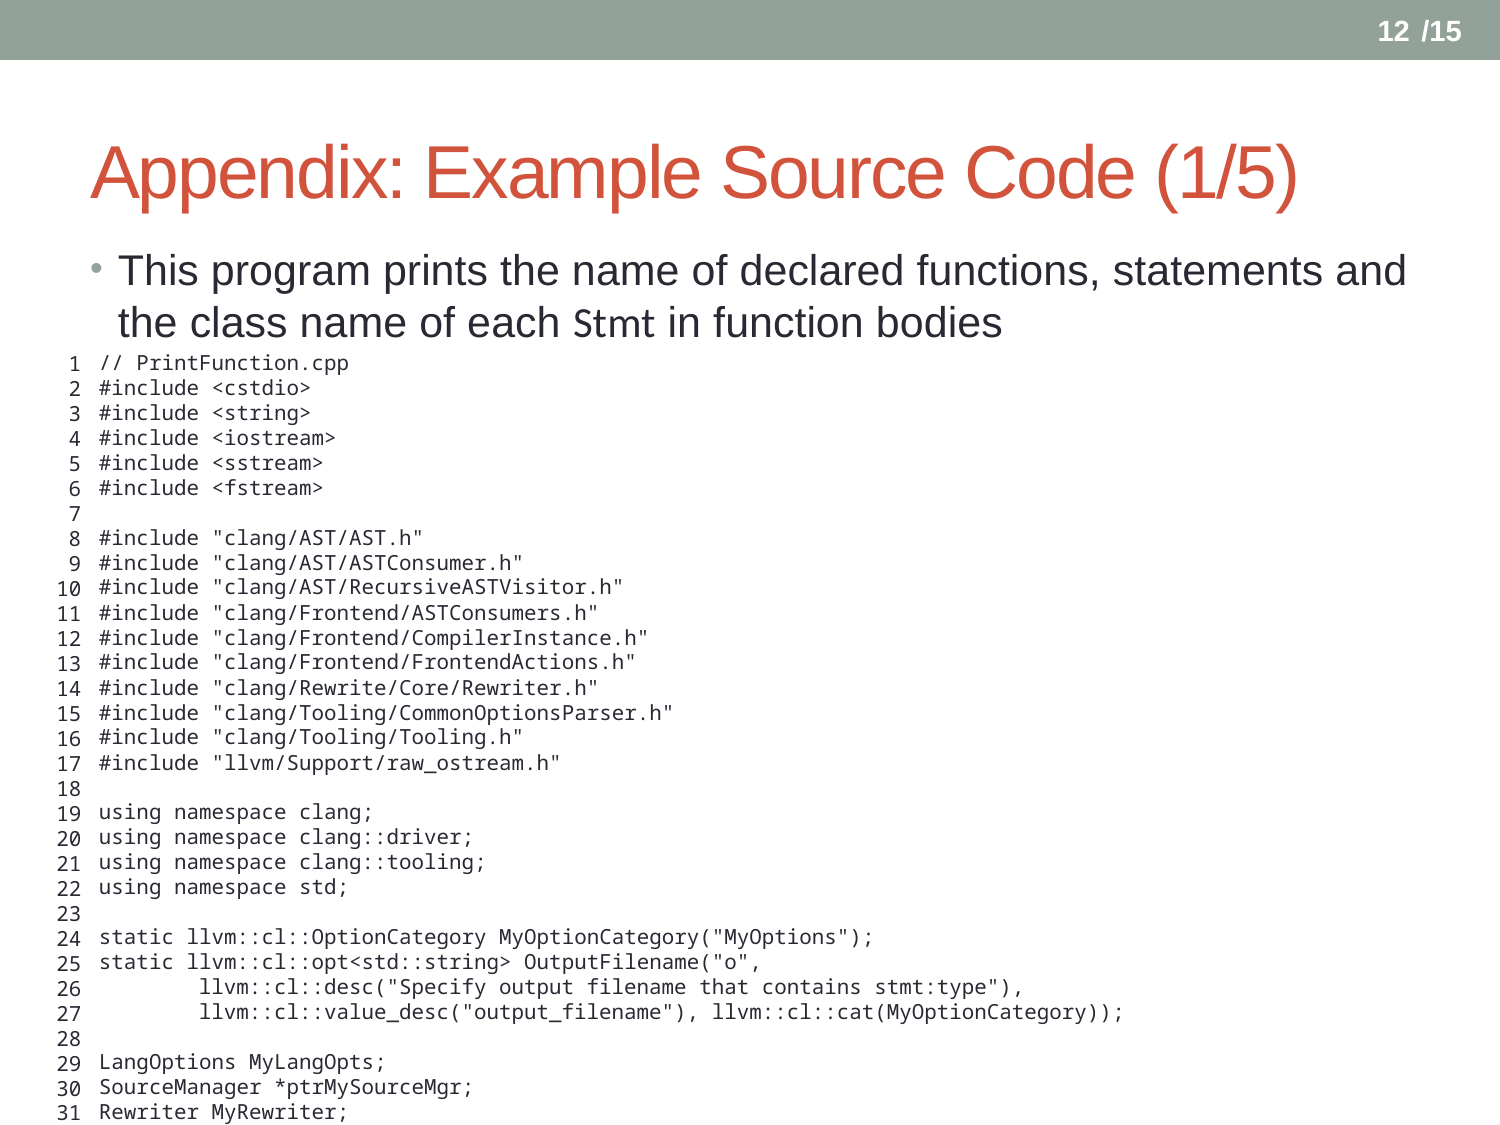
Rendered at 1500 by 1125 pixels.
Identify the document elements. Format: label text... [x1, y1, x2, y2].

title Appendix: Example Source Code (1/5) [75, 87, 1425, 234]
list This program prints the name of declared functions, statements and the class name of each Stmt in function bodies [75, 234, 1425, 386]
text_box 1 2 3 4 5 6 7 8 9 10 11 12 13 14 15 16 17 18 19 20 21 22 23 24 25 26 27 28 29 30 31 [17, 318, 96, 1125]
text_box // PrintFunction.cpp #include <cstdio> #include <string> #include <iostream> #include <sstream> #include <fstream> #include "clang/AST/AST.h" #include "clang/AST/ASTConsumer.h" #include "clang/AST/RecursiveASTVisitor.h" #include "clang/Frontend/ASTConsumers.h" #include "clang/Frontend/CompilerInstance.h" #include "clang/Frontend/FrontendActions.h" #include "clang/Rewrite/Core/Rewriter.h" #include "clang/Tooling/CommonOptionsParser.h" #include "clang/Tooling/Tooling.h" #include "llvm/Support/raw_ostream.h" using namespace clang; using namespace clang::driver; using namespace clang::tooling; using namespace std; static llvm::cl::OptionCategory MyOptionCategory("MyOptions"); static llvm::cl::opt<std::string> OutputFilename("o", llvm::cl::desc("Specify output filename that contains stmt:type"), llvm::cl::value_desc("output_filename"), llvm::cl::cat(MyOptionCategory)); LangOptions MyLangOpts; SourceManager *ptrMySourceMgr; Rewriter MyRewriter; [96, 341, 1412, 1125]
slide_number 11 [1328, 3, 1425, 57]
